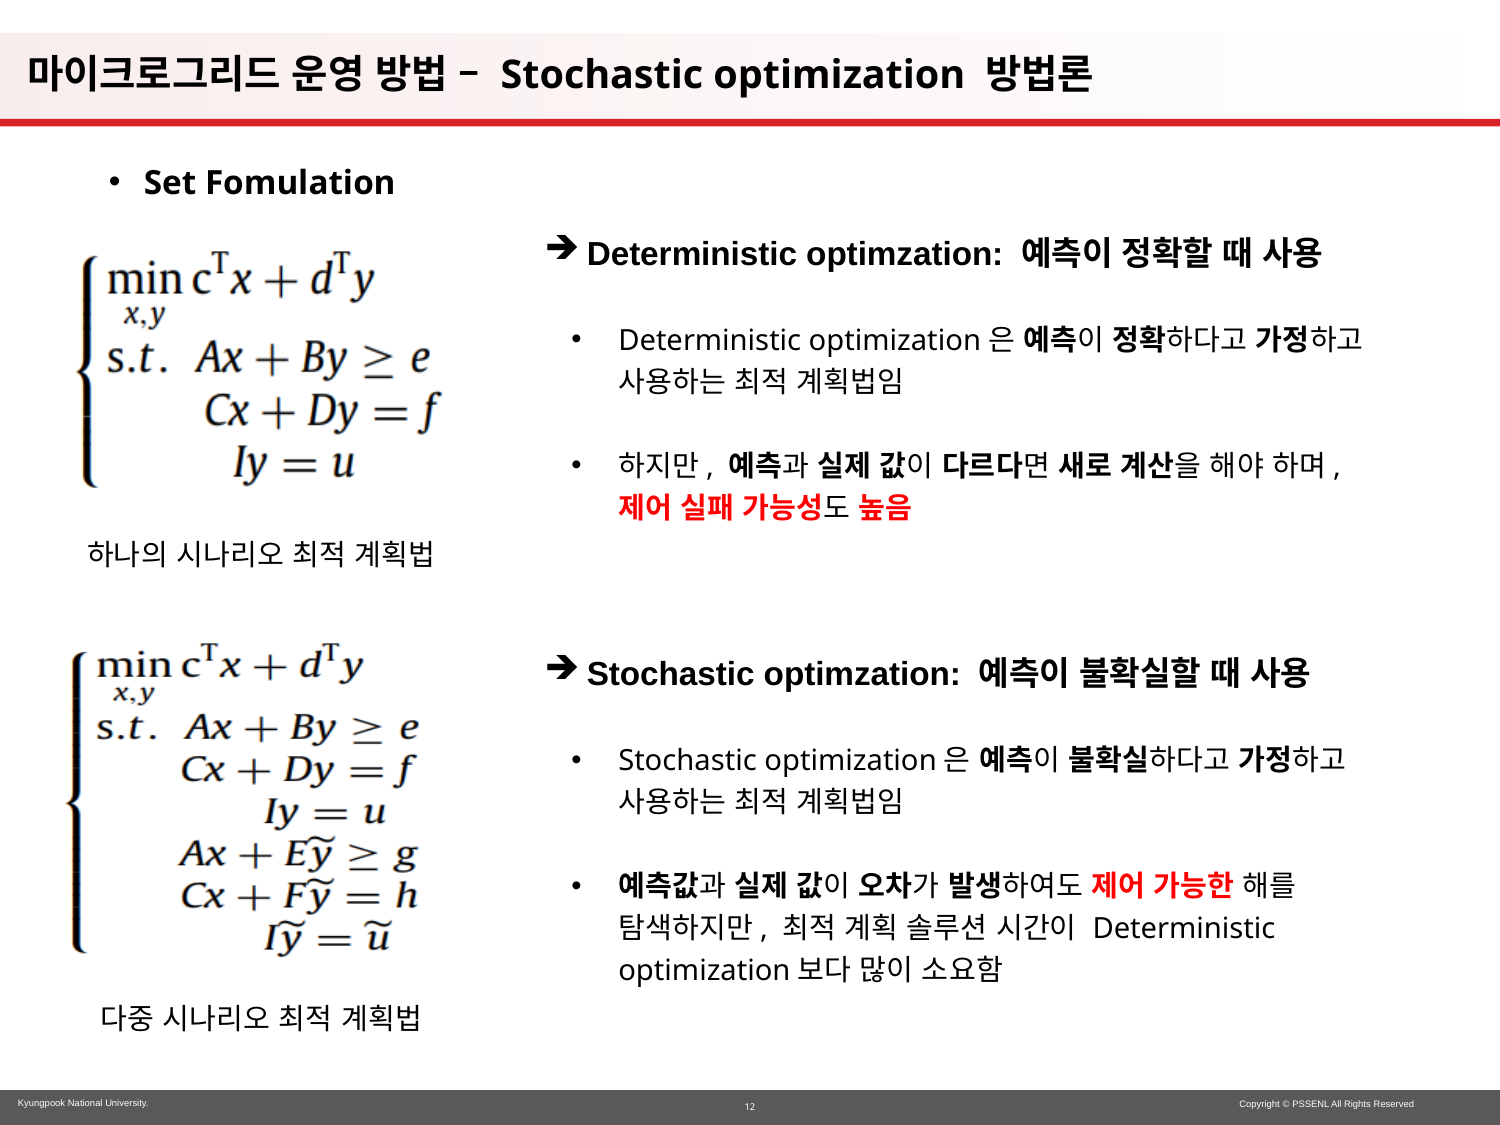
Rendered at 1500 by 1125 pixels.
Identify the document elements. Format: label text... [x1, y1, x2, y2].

picture [38, 214, 455, 525]
text_box 하나의 시나리오 최적 계획법 [72, 529, 451, 579]
list 마이크로그리드 운영 방법 – Stochastic optimization 방법론 [12, 47, 1253, 103]
text_box Stochastic optimzation: 예측이 불확실할 때 사용 [529, 644, 1426, 700]
text_box Deterministic optimzation: 예측이 정확할 때 사용 [529, 224, 1426, 280]
text_box 다중 시나리오 최적 계획법 [85, 992, 438, 1043]
text_box Deterministic optimization은 예측이 정확하다고 가정하고 사용하는 최적 계획법임 하지만, 예측과 실제 값이 다르다면 새로 계산을 해야 하며, 제어 실패 가능성도 높음 [556, 306, 1385, 532]
text_box Set Fomulation [94, 154, 411, 209]
text_box Stochastic optimization은 예측이 불확실하다고 가정하고 사용하는 최적 계획법임 예측값과 실제 값이 오차가 발생하여도 제어 가능한 해를 탐색하지만, 최적 계획 솔루션 시간이 Deterministic optimization보다 많이 소요함 [556, 727, 1385, 994]
picture [26, 636, 497, 977]
